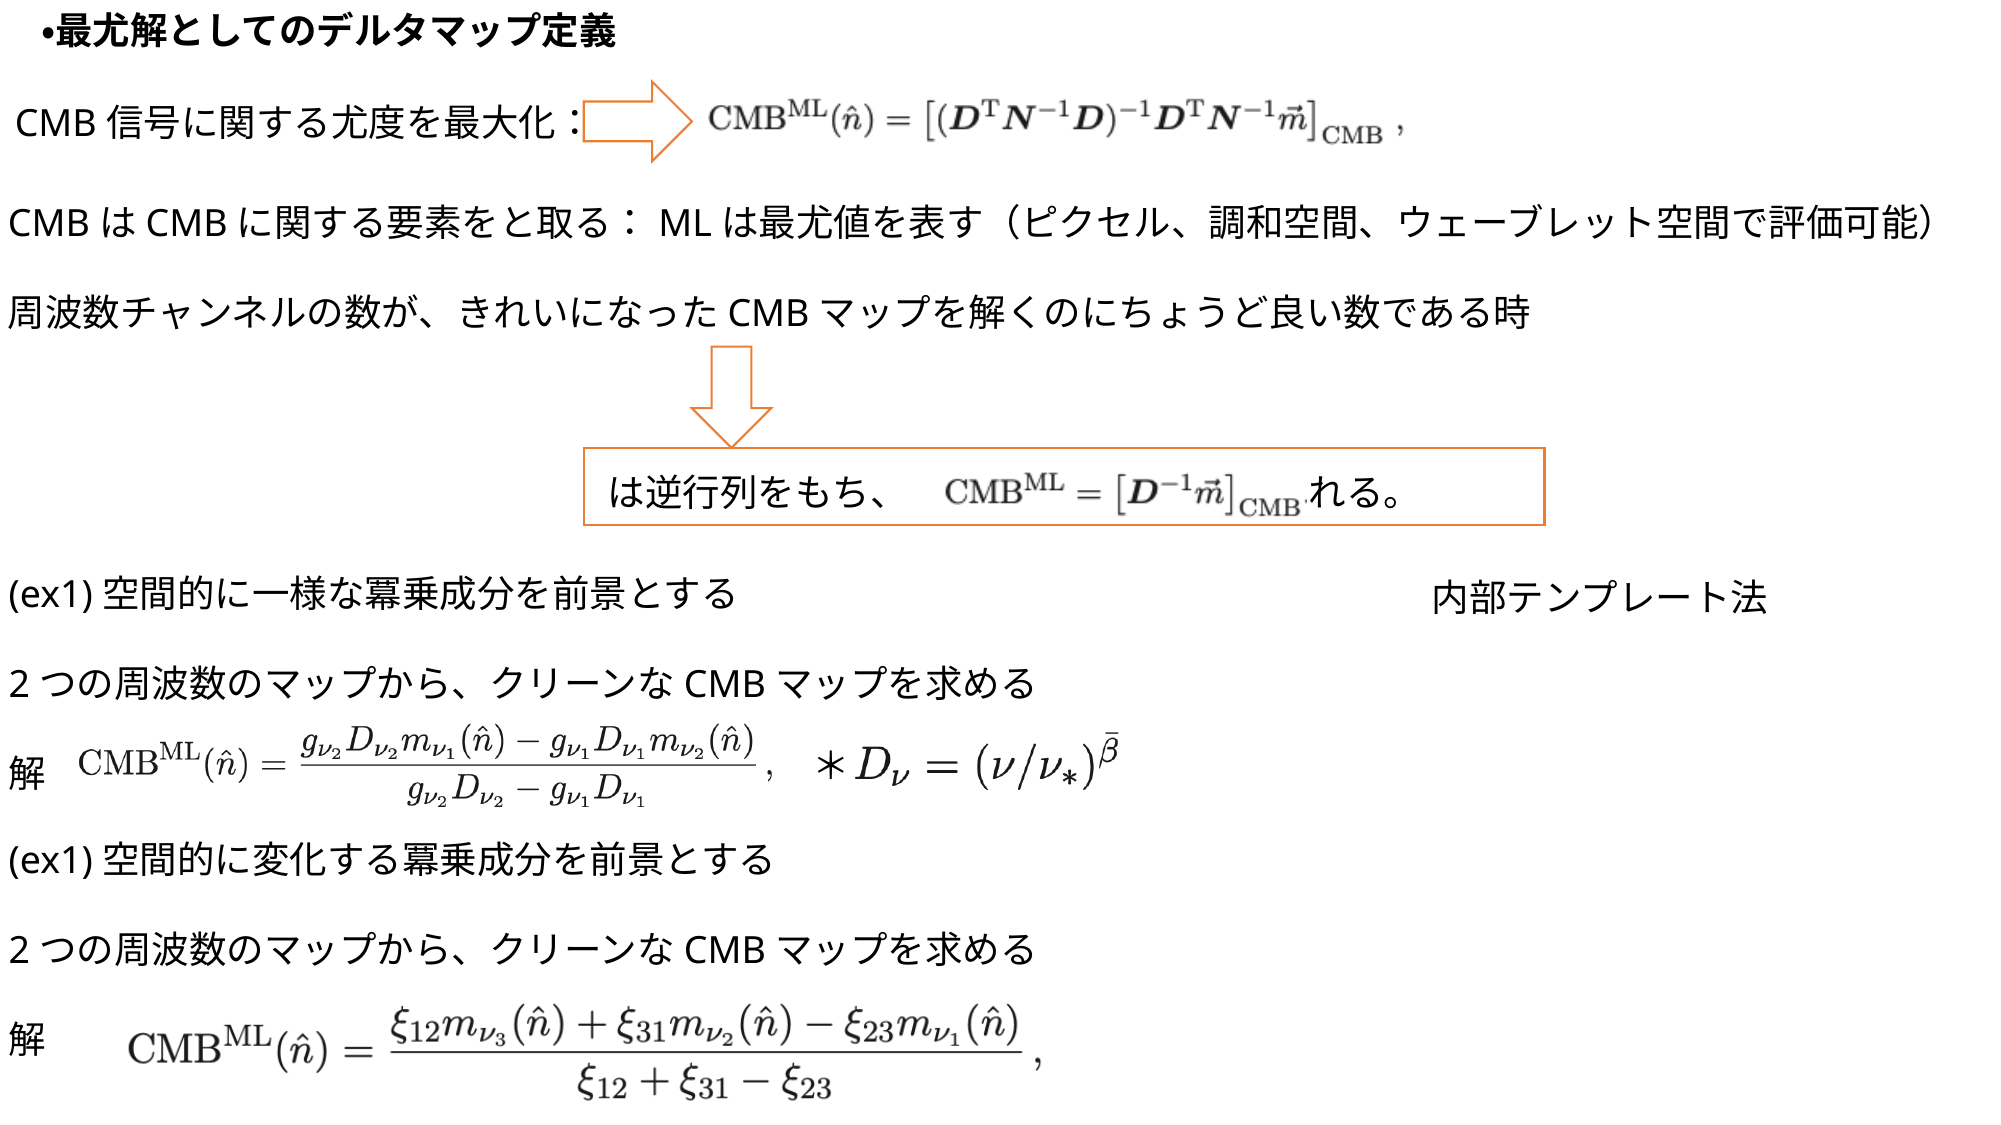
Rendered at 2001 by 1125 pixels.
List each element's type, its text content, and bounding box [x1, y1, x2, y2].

text_box ・最尤解としてのデルタマップ定義 [26, 0, 632, 60]
text_box (ex1)空間的に変化する冪乗成分を前景とする 2つの周波数のマップから、クリーンなCMBマップを求める 解 [0, 828, 1053, 1125]
text_box ＊ [797, 734, 850, 795]
text_box [689, 345, 774, 447]
picture [59, 705, 798, 815]
text_box CMB信号に関する尤度を最大化： [0, 91, 609, 151]
text_box (ex1)空間的に一様な冪乗成分を前景とする 2つの周波数のマップから、クリーンなCMBマップを求める 解 [0, 562, 1053, 828]
picture [87, 986, 1130, 1114]
picture [933, 465, 1307, 521]
text_box [582, 79, 691, 164]
text_box 内部テンプレート法 [1417, 566, 1784, 626]
picture [850, 720, 1124, 803]
picture [691, 97, 1415, 158]
text_box [583, 447, 1546, 526]
